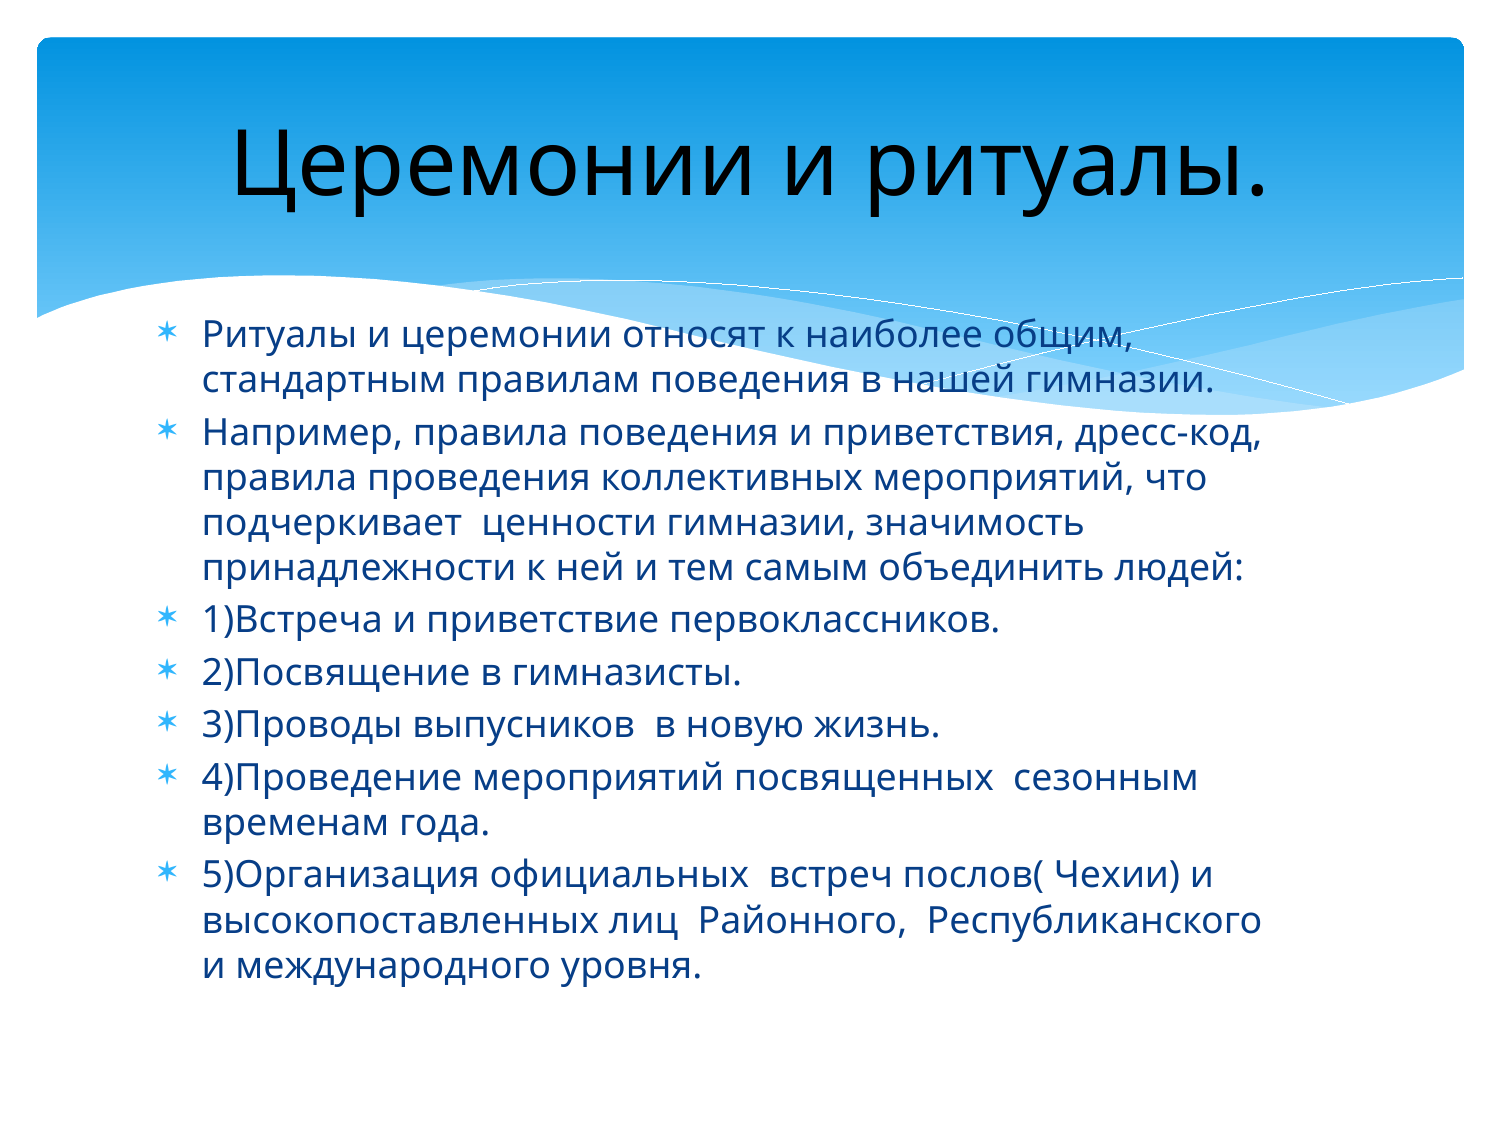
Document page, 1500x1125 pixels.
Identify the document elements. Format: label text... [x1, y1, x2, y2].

title Церемонии и ритуалы. [75, 55, 1425, 261]
list Ритуалы и церемонии относят к наиболее общим, стандартным правилам поведения в нашей гимназии. Например, правила поведения и приветствия, дресс-код, правила проведения коллективных мероприятий, что подчеркивает ценности гимназии, значимость принадлежности к ней и тем самым объединить людей: 1)Встреча и приветствие первоклассников. 2)Посвящение в гимназисты. 3)Проводы выпусников в новую жизнь. 4)Проведение мероприятий посвященных сезонным временам года. 5)Организация официальных встреч послов( Чехии) и высокопоставленных лиц Районного, Республиканского и международного уровня. [143, 302, 1306, 1005]
